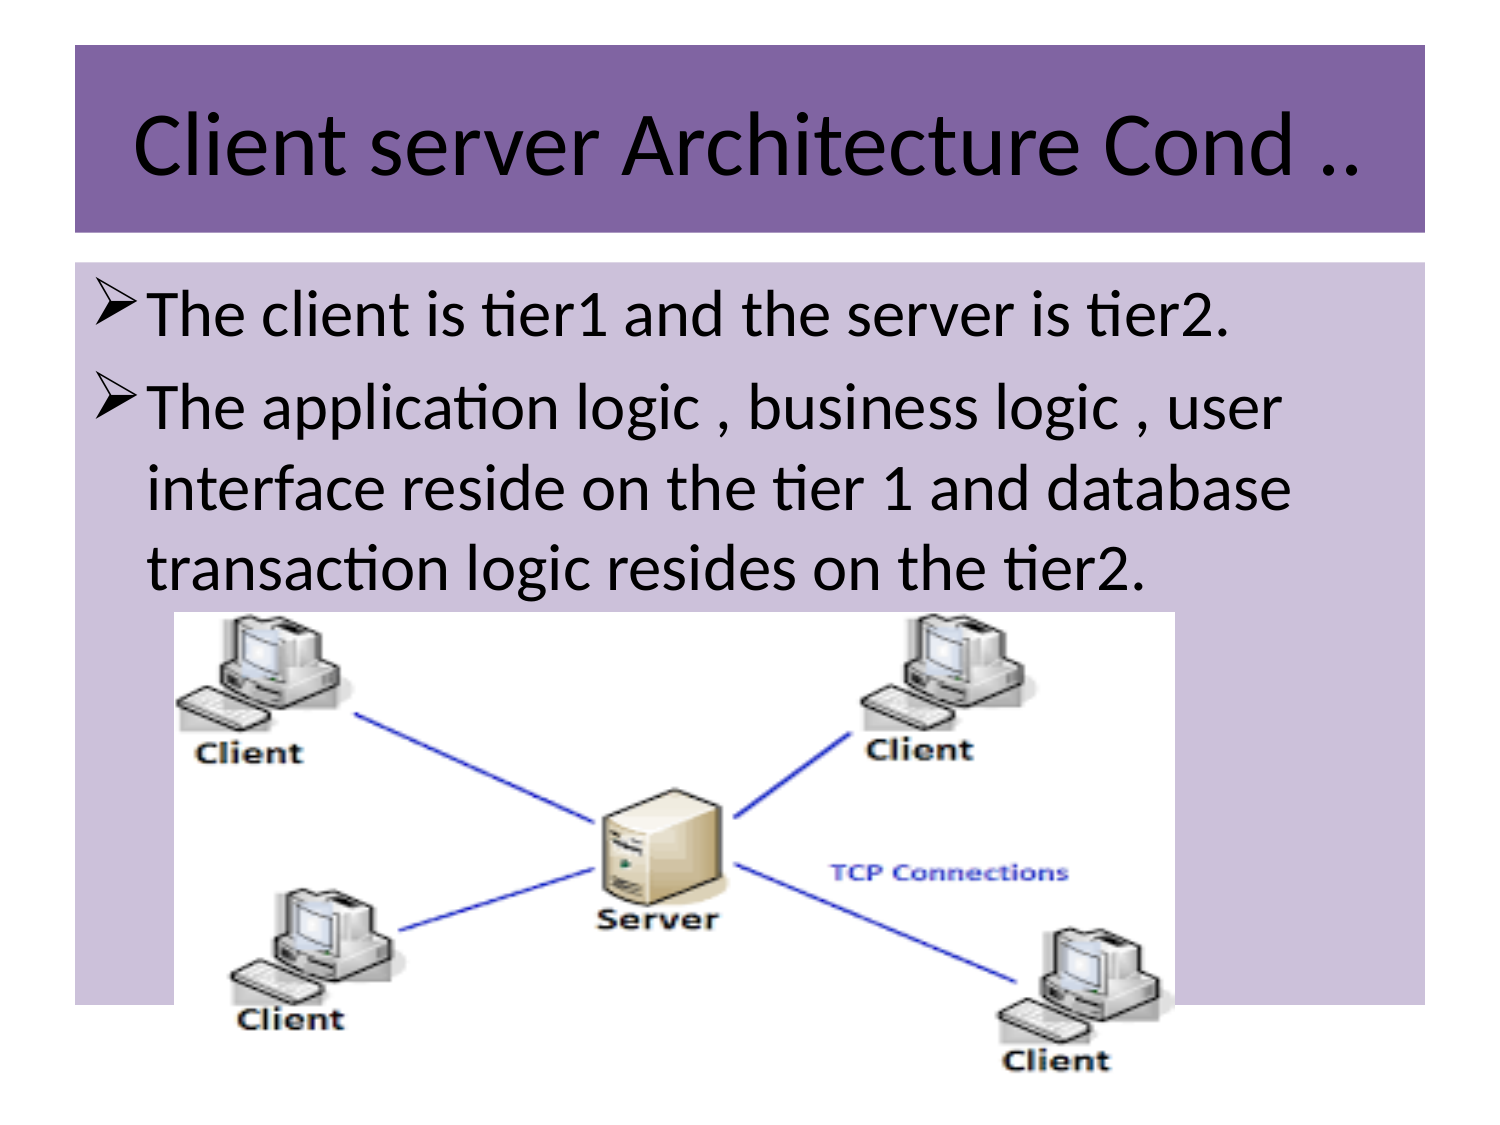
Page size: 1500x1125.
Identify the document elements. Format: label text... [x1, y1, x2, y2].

list The client is tier1 and the server is tier2. The application logic , business logic , user interface reside on the tier 1 and database transaction logic resides on the tier2. [75, 262, 1425, 1005]
title Client server Architecture Cond .. [75, 45, 1425, 233]
picture [174, 612, 1176, 1101]
